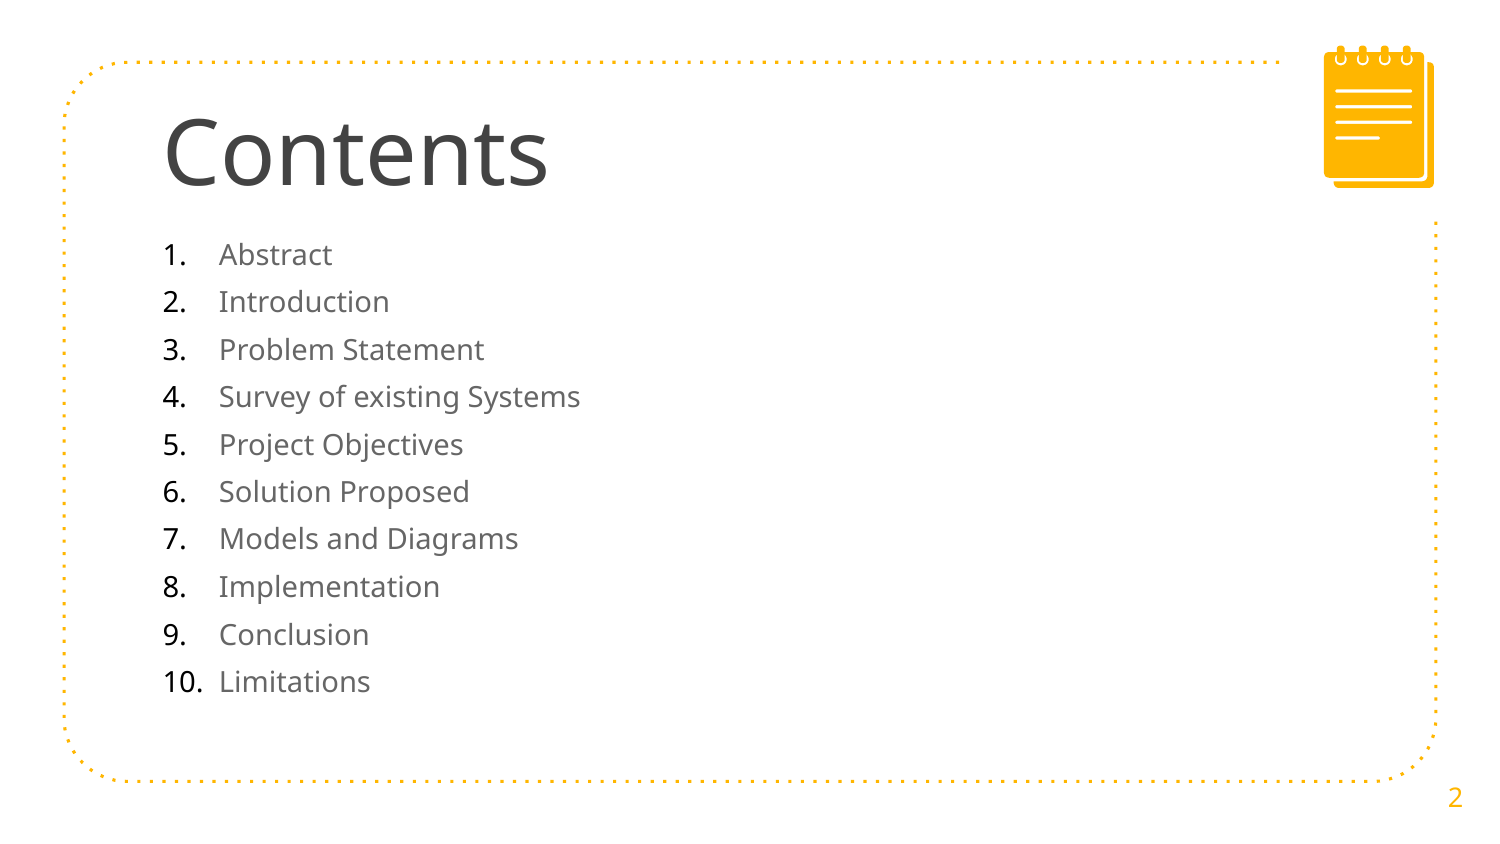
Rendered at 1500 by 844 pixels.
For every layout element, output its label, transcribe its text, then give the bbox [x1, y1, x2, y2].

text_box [1323, 45, 1435, 189]
slide_number 2 [1411, 753, 1500, 844]
title Contents [147, 79, 1274, 220]
list Abstract Introduction Problem Statement Survey of existing Systems Project Objectives Solution Proposed Models and Diagrams Implementation Conclusion Limitations [147, 221, 729, 575]
